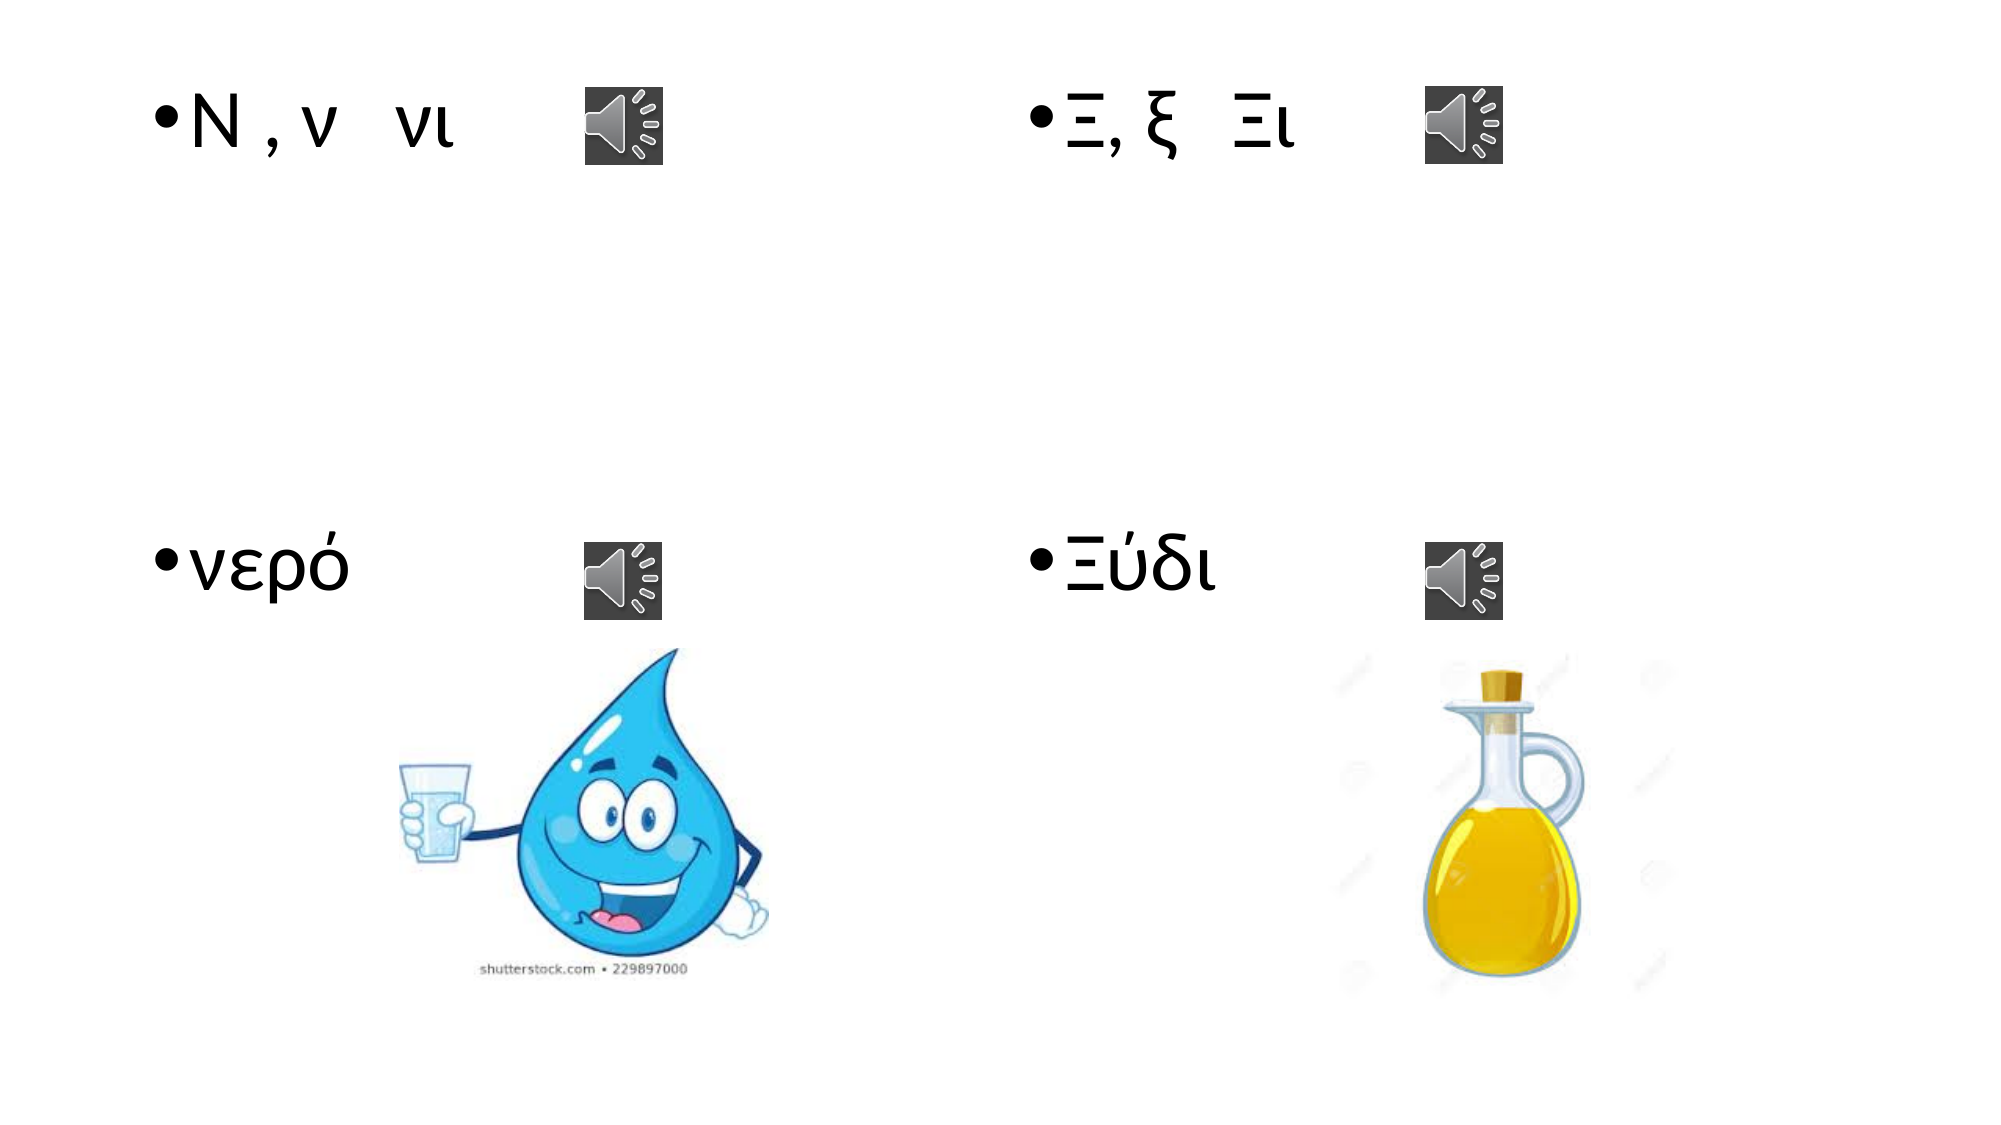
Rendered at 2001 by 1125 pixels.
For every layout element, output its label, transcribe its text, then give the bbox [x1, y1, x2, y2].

picture [583, 540, 664, 621]
list Ξ, ξ Ξι Ξύδι [1012, 68, 1863, 1014]
picture [1328, 648, 1680, 1000]
picture [1424, 540, 1505, 621]
picture [399, 648, 769, 981]
list Ν , ν νι νερό [137, 68, 988, 1014]
picture [1424, 85, 1505, 166]
picture [583, 86, 664, 167]
